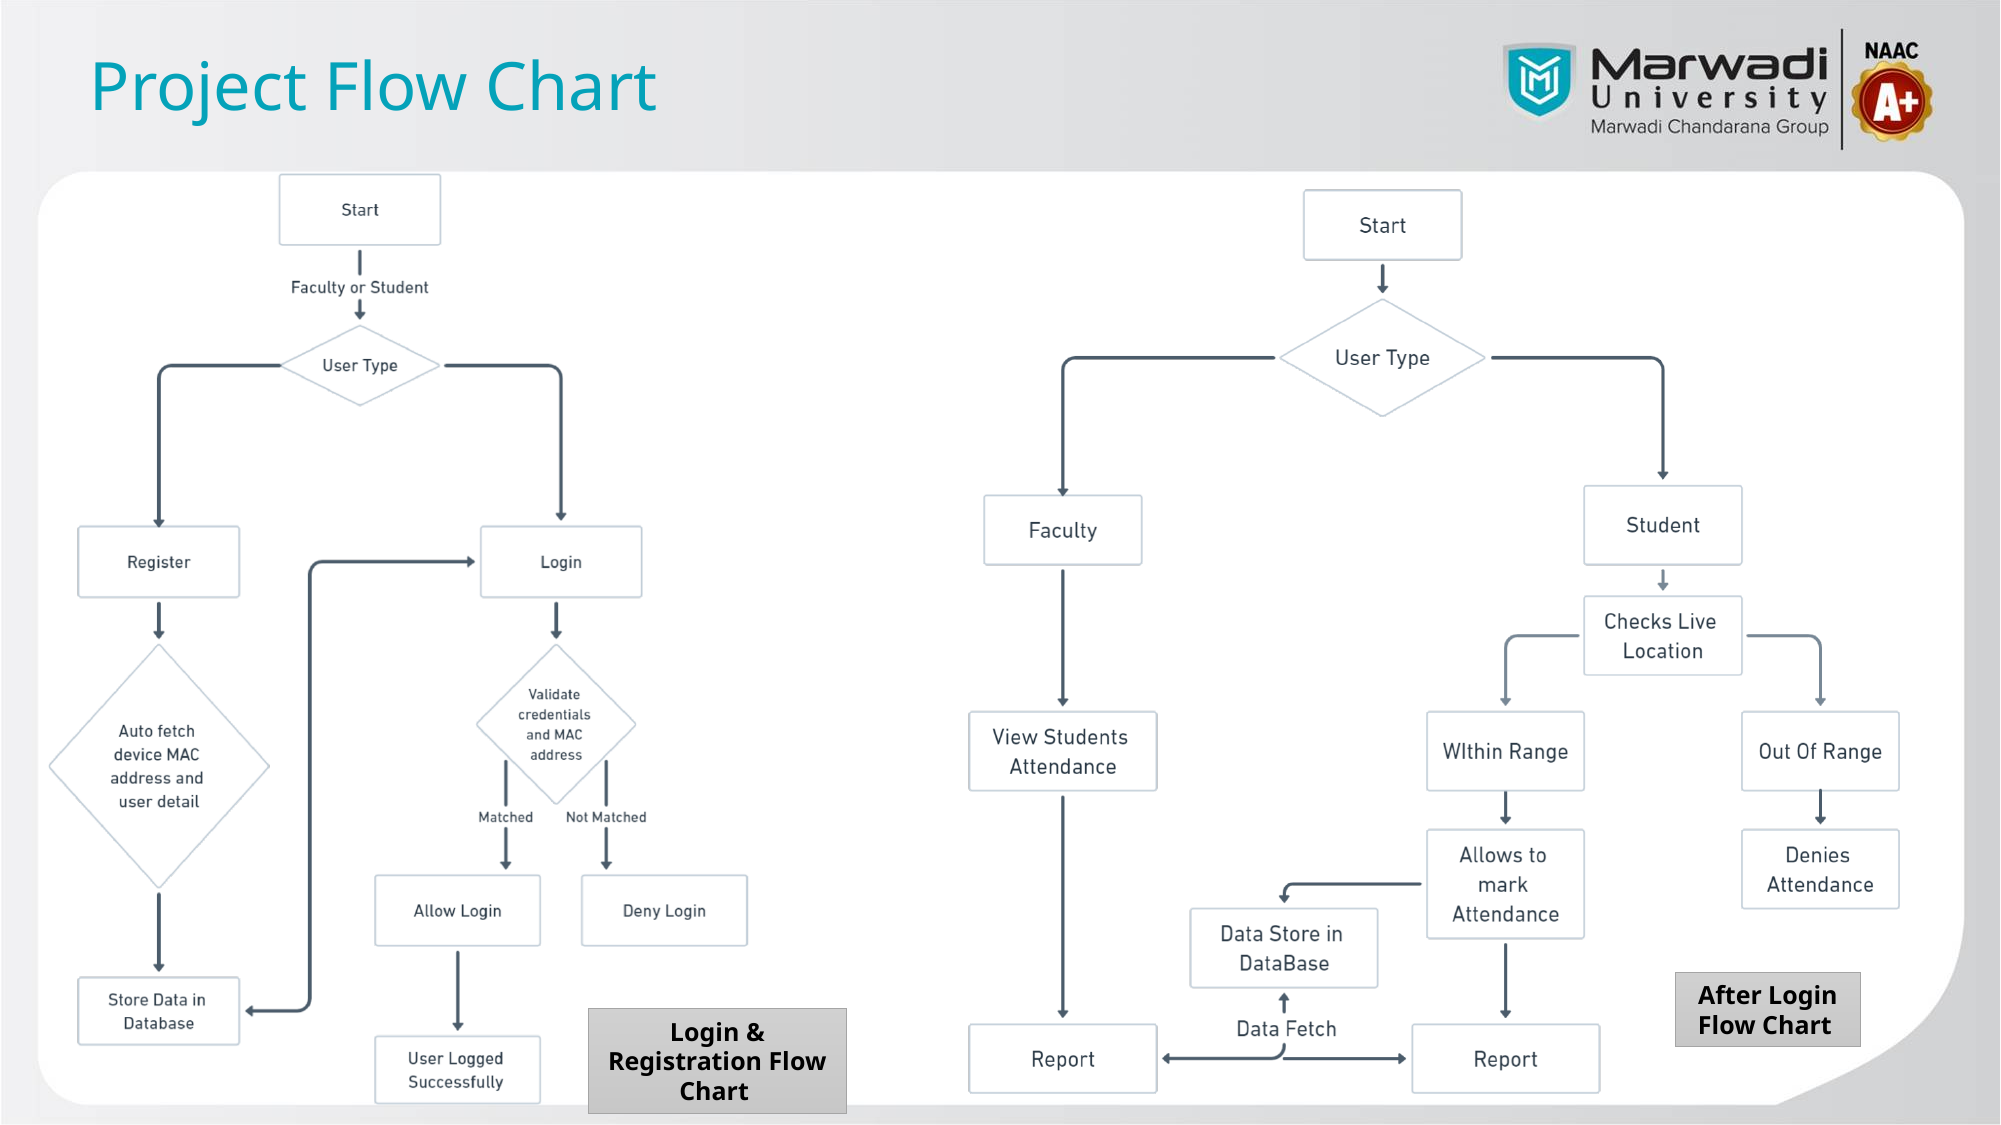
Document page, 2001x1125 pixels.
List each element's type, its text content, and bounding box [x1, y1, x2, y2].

title Project Flow Chart [87, 0, 772, 178]
text_box Login & Registration Flow Chart [760, 1008, 847, 1114]
picture [0, 0, 2001, 1125]
